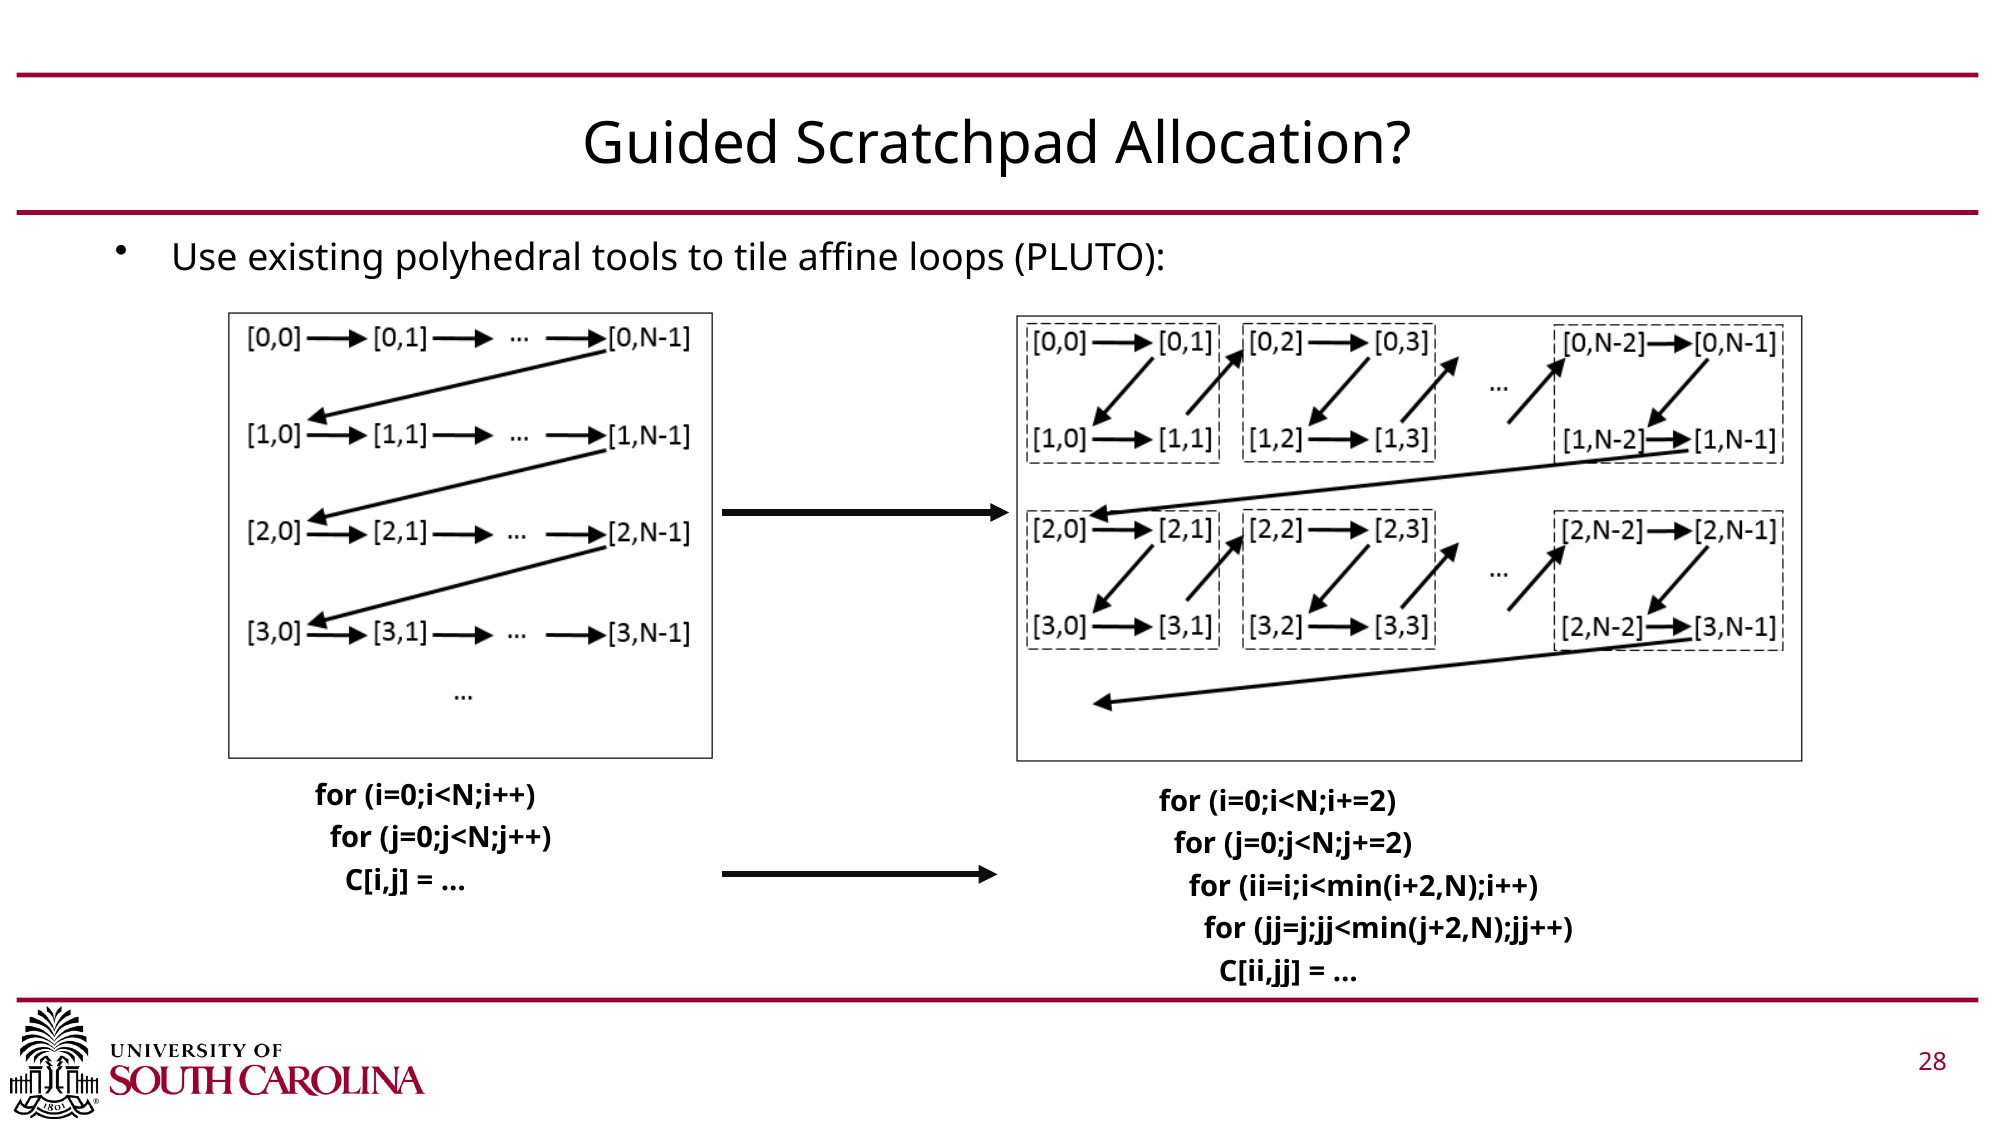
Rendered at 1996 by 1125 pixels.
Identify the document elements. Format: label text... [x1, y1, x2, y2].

picture [10, 1006, 425, 1119]
title Guided Scratchpad Allocation? [99, 74, 1896, 206]
picture [222, 304, 719, 765]
list Use existing polyhedral tools to tile affine loops (PLUTO): [99, 224, 1896, 301]
table_header for (i=0;i<N;i++) for (j=0;j<N;j++) C[i,j] = … [304, 772, 644, 896]
table_header for (i=0;i<N;i+=2) for (j=0;j<N;j+=2) for (ii=i;i<min(i+2,N);i++) for (jj=j;jj<min(j+2,N);jj++) C[ii,jj] = … [1148, 778, 1726, 987]
slide_number 28 [565, 1037, 1963, 1088]
picture [1008, 308, 1810, 769]
